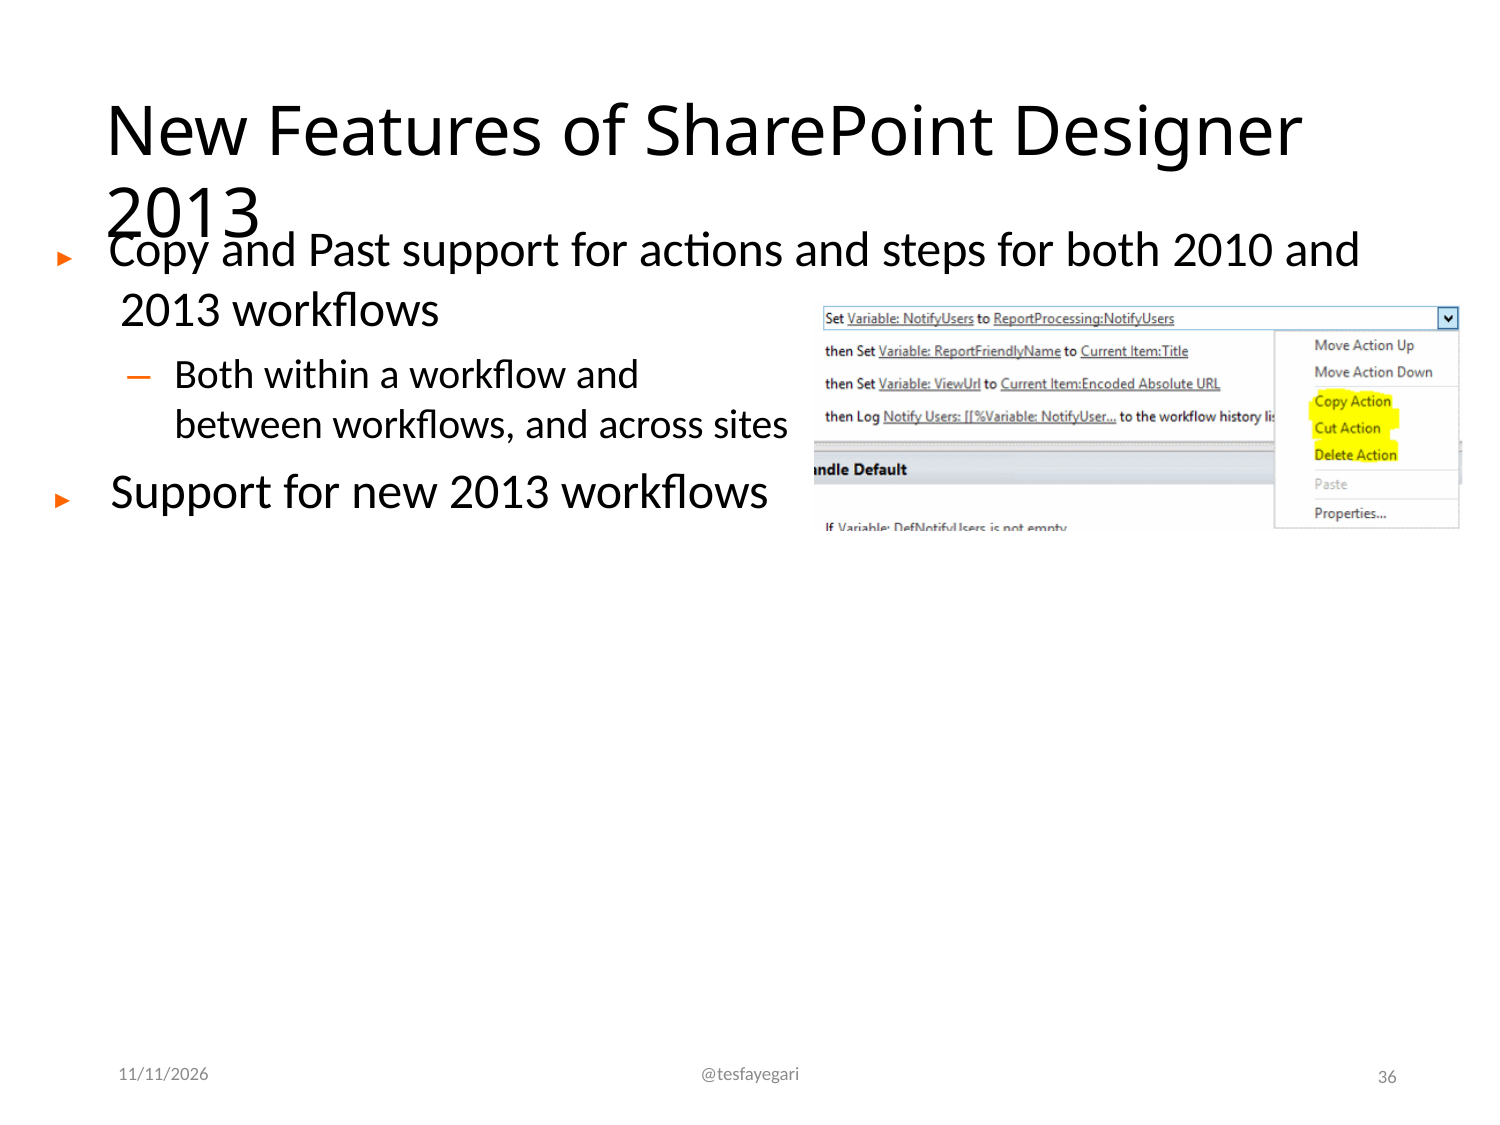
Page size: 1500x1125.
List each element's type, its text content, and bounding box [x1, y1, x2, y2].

text_box ► Copy and Past support for actions and steps for both 2010 and 2013 workflows – Both within a workflow and between workflows, and across sites ► Support for new 2013 workflows [50, 216, 1372, 519]
title New Features of SharePoint Designer 2013 [103, 74, 1397, 263]
text_box [814, 299, 1463, 531]
footer @tesfayegari [496, 1042, 1004, 1103]
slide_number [103, 1042, 441, 1103]
slide_number 36 [1059, 746, 1397, 1125]
